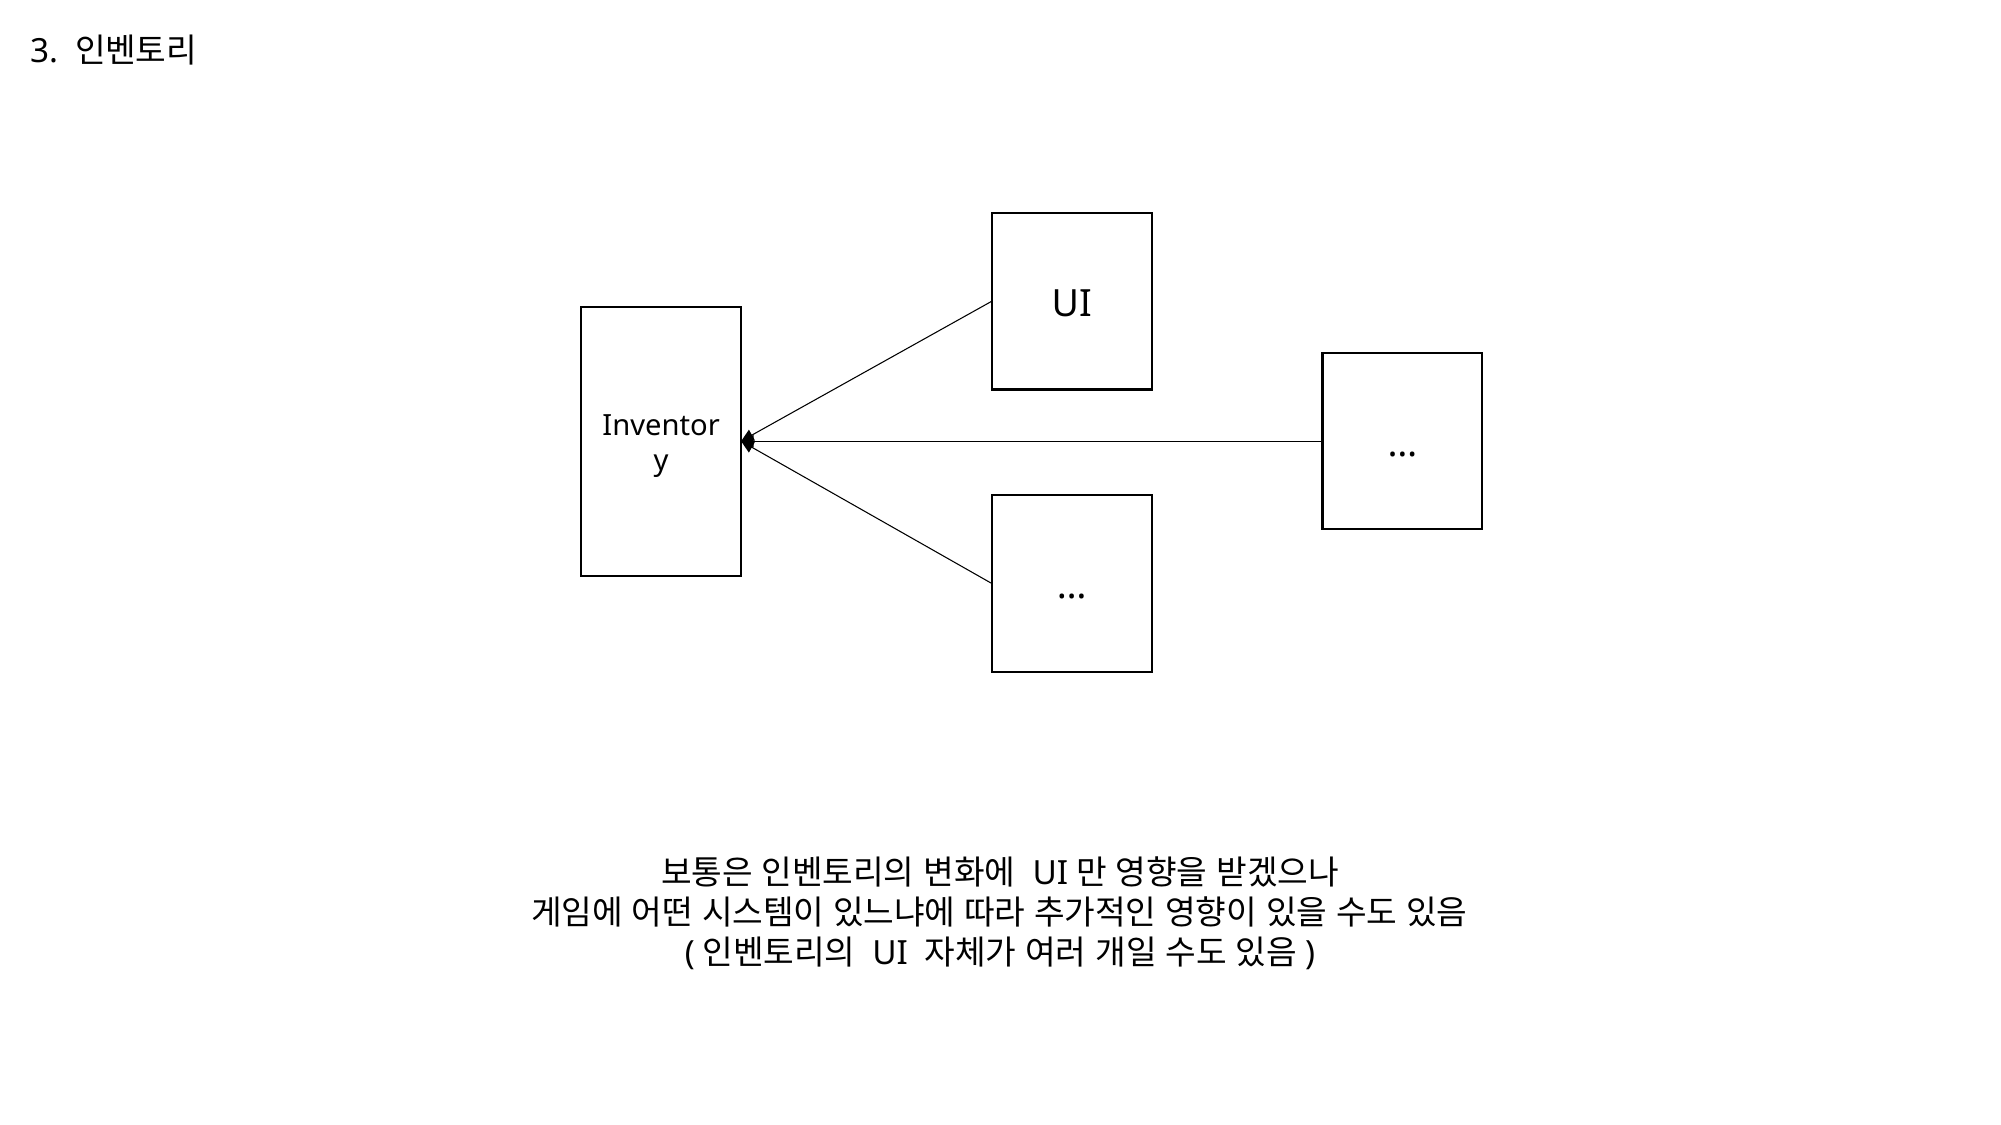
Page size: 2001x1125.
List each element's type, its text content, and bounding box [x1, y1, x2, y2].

text_box 보통은 인벤토리의 변화에 UI만 영향을 받겠으나 게임에 어떤 시스템이 있느냐에 따라 추가적인 영향이 있을 수도 있음 (인벤토리의 UI 자체가 여러 개일 수도 있음) [516, 843, 1484, 979]
text_box UI [991, 212, 1153, 391]
text_box 3. 인벤토리 [15, 21, 212, 77]
text_box Inventory [580, 306, 741, 577]
text_box … [1321, 352, 1483, 530]
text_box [741, 301, 992, 441]
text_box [741, 441, 992, 584]
text_box … [991, 494, 1153, 673]
